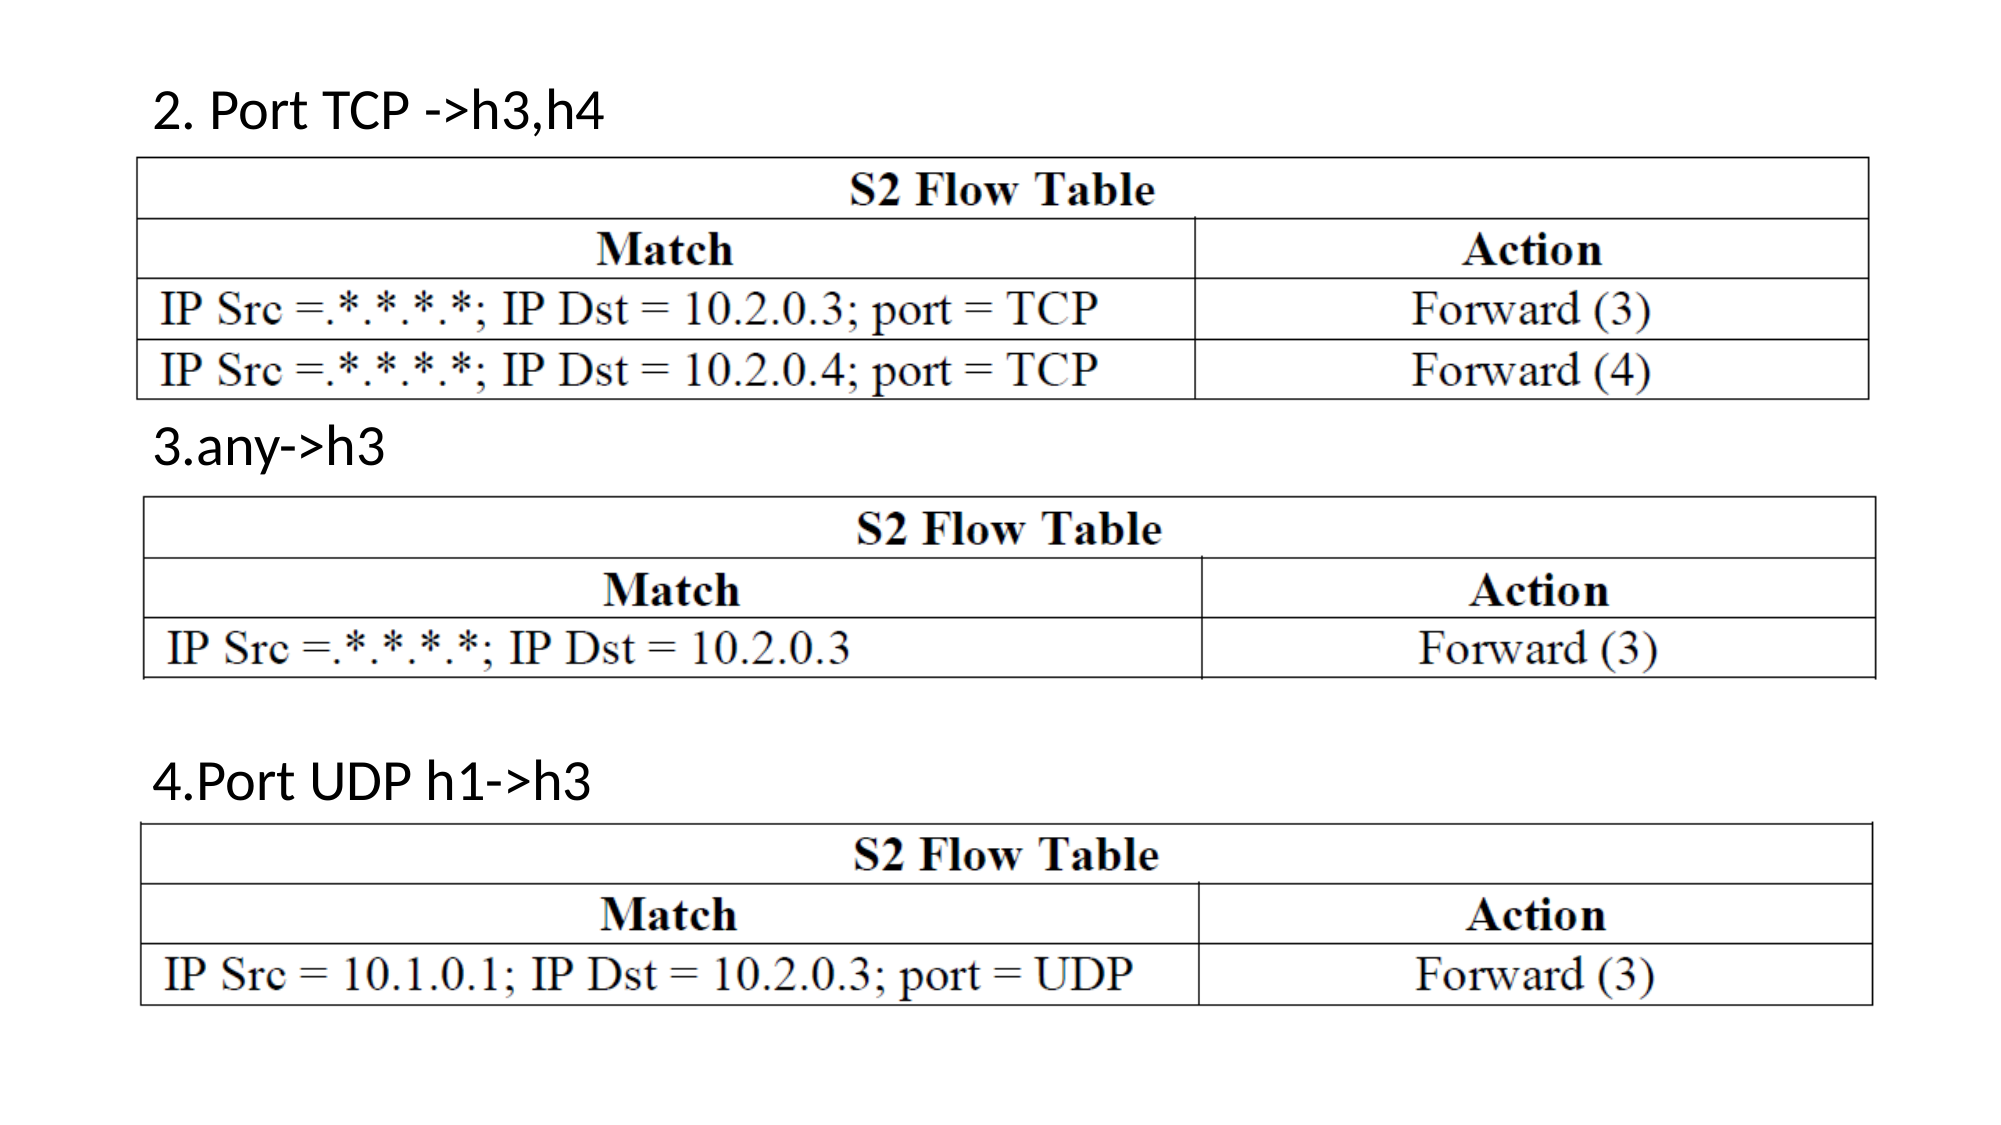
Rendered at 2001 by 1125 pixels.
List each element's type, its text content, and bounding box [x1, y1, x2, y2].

picture [131, 814, 1883, 1014]
picture [124, 146, 1876, 408]
picture [137, 490, 1883, 694]
list 2. Port TCP ->h3,h4 3.any->h3 4.Port UDP h1->h3 [137, 694, 1863, 814]
list 2. Port TCP ->h3,h4 3.any->h3 4.Port UDP h1->h3 [137, 72, 1863, 146]
list 2. Port TCP ->h3,h4 3.any->h3 4.Port UDP h1->h3 [137, 408, 1863, 490]
